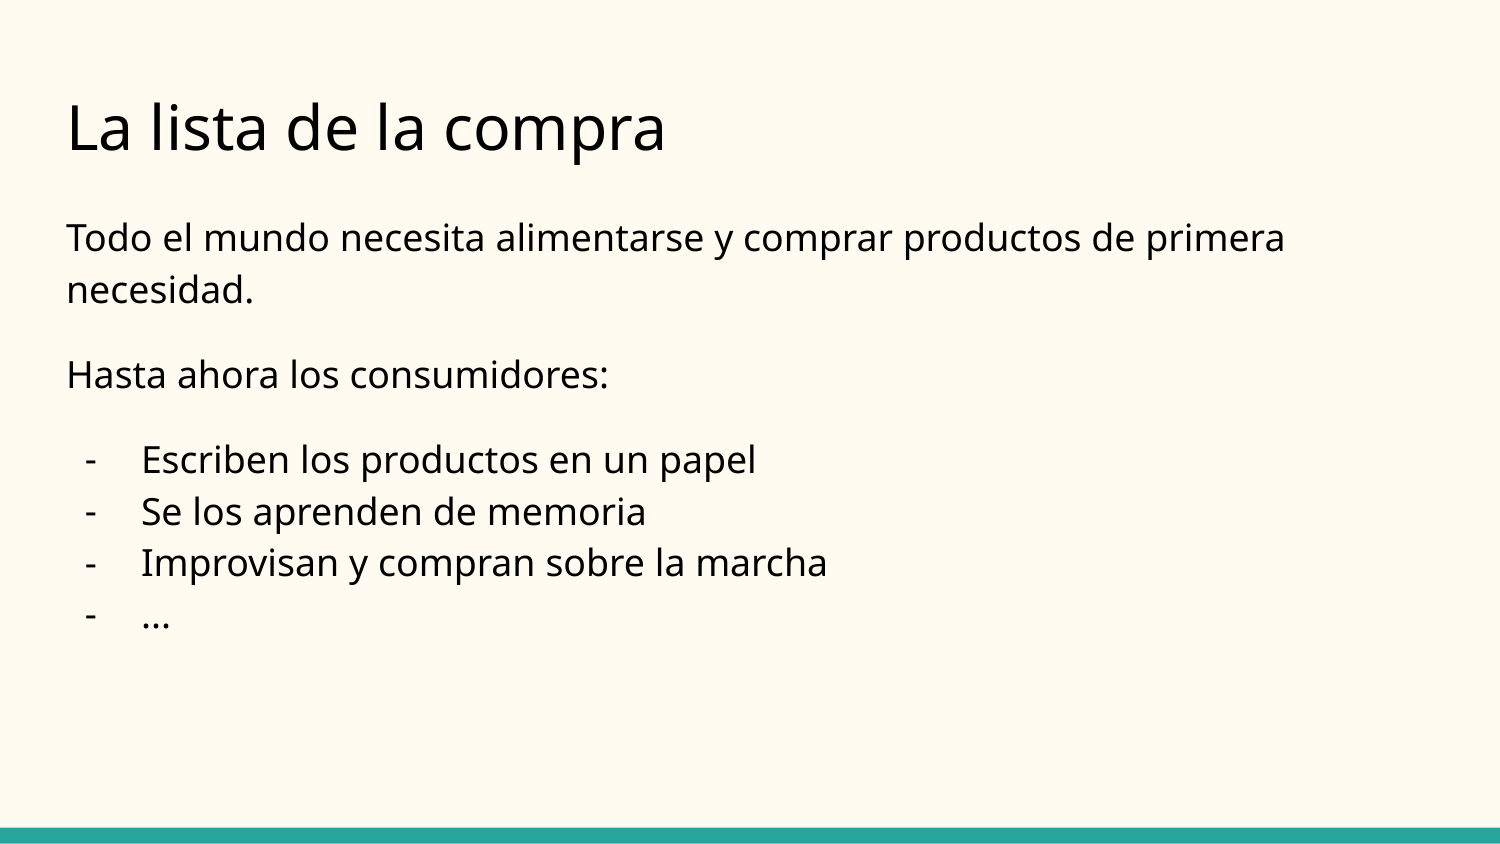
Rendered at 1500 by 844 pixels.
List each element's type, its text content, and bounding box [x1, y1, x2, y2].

title La lista de la compra [51, 72, 1449, 174]
list Todo el mundo necesita alimentarse y comprar productos de primera necesidad. Hasta ahora los consumidores: Escriben los productos en un papel Se los aprenden de memoria Improvisan y compran sobre la marcha ... [51, 192, 1449, 750]
